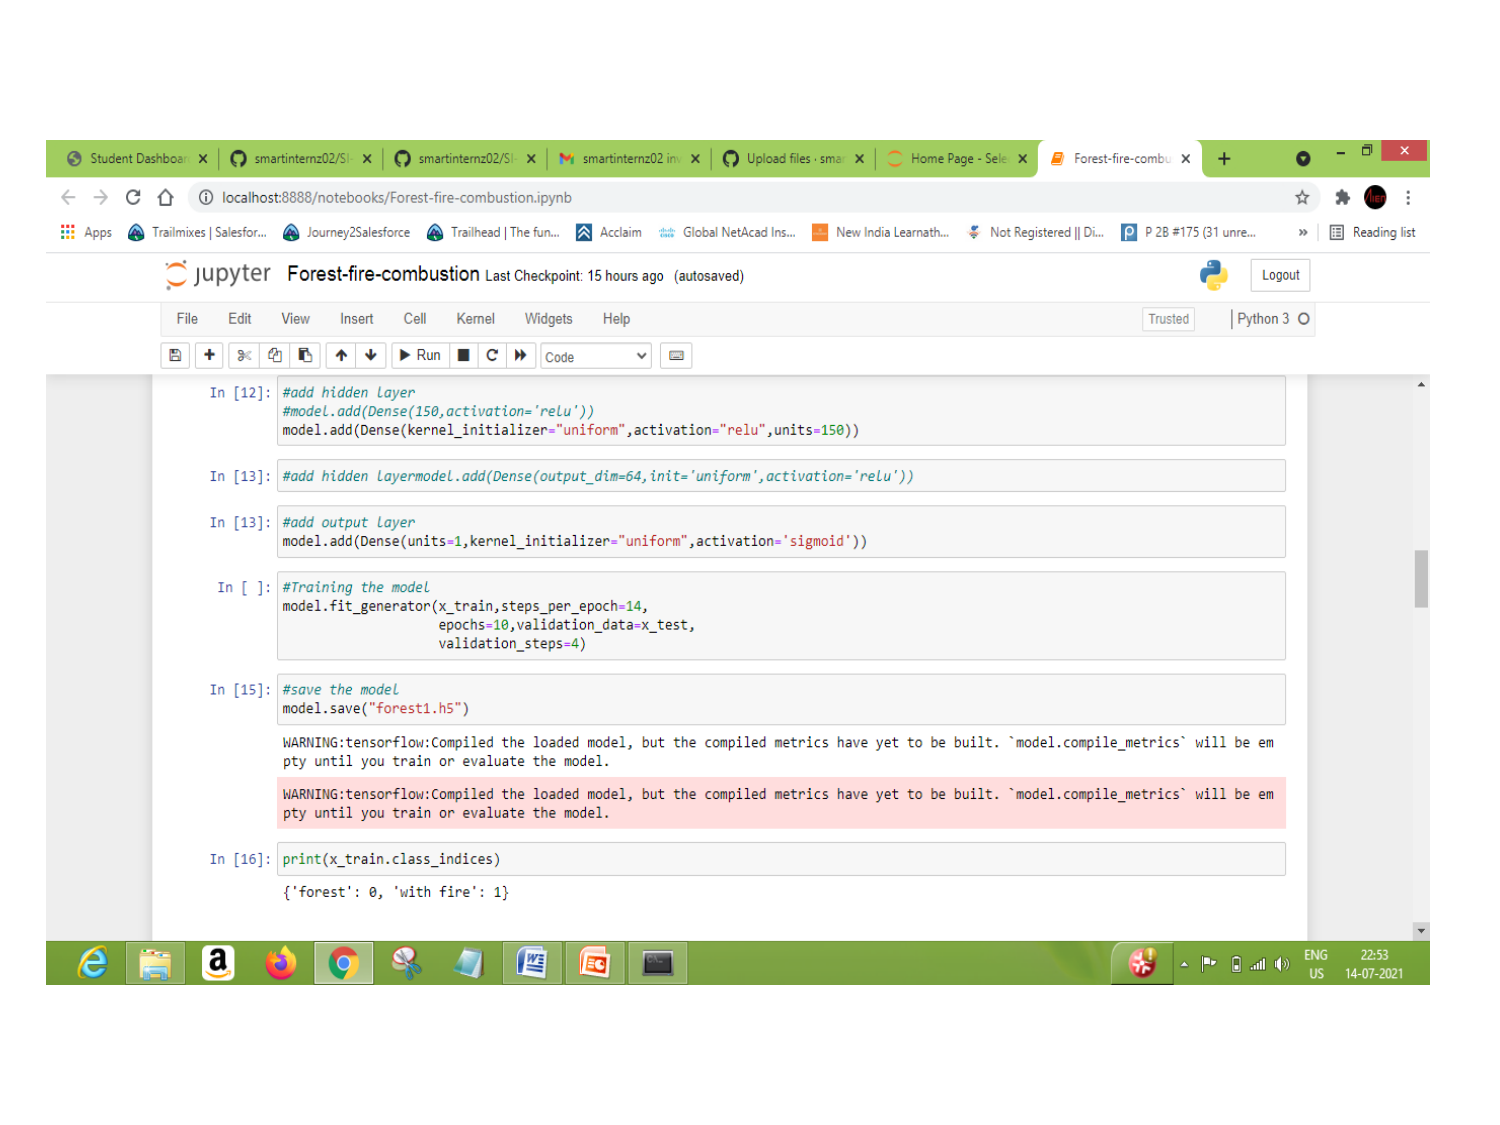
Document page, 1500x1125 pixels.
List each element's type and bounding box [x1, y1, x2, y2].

picture [46, 140, 1430, 985]
